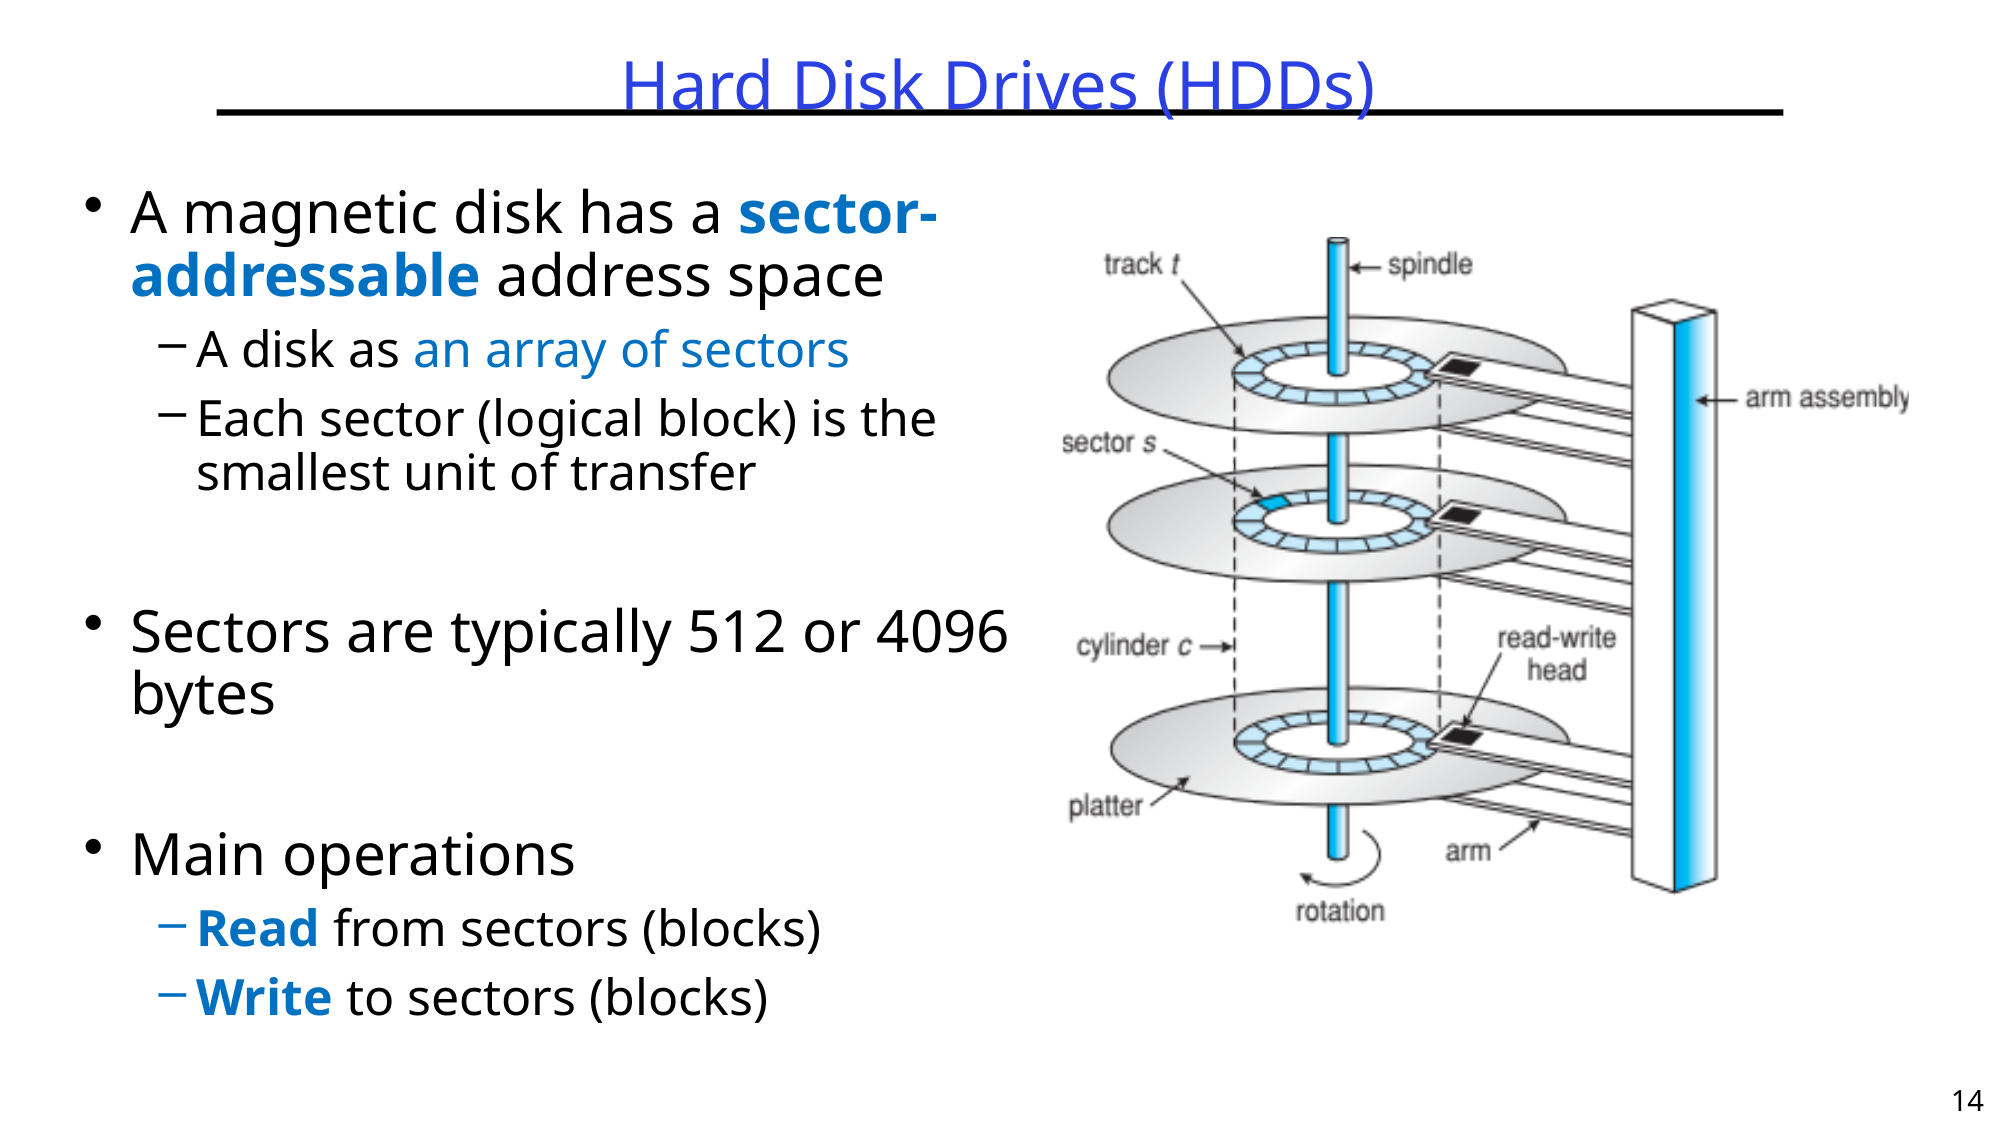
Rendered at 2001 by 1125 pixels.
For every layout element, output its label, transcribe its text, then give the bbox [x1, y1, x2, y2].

title Hard Disk Drives (HDDs) [68, 45, 1929, 133]
list A magnetic disk has a sector-addressable address space A disk as an array of sectors Each sector (logical block) is the smallest unit of transfer Sectors are typically 512 or 4096 bytes Main operations Read from sectors (blocks) Write to sectors (blocks) [68, 176, 1063, 1080]
picture [1062, 237, 1909, 927]
